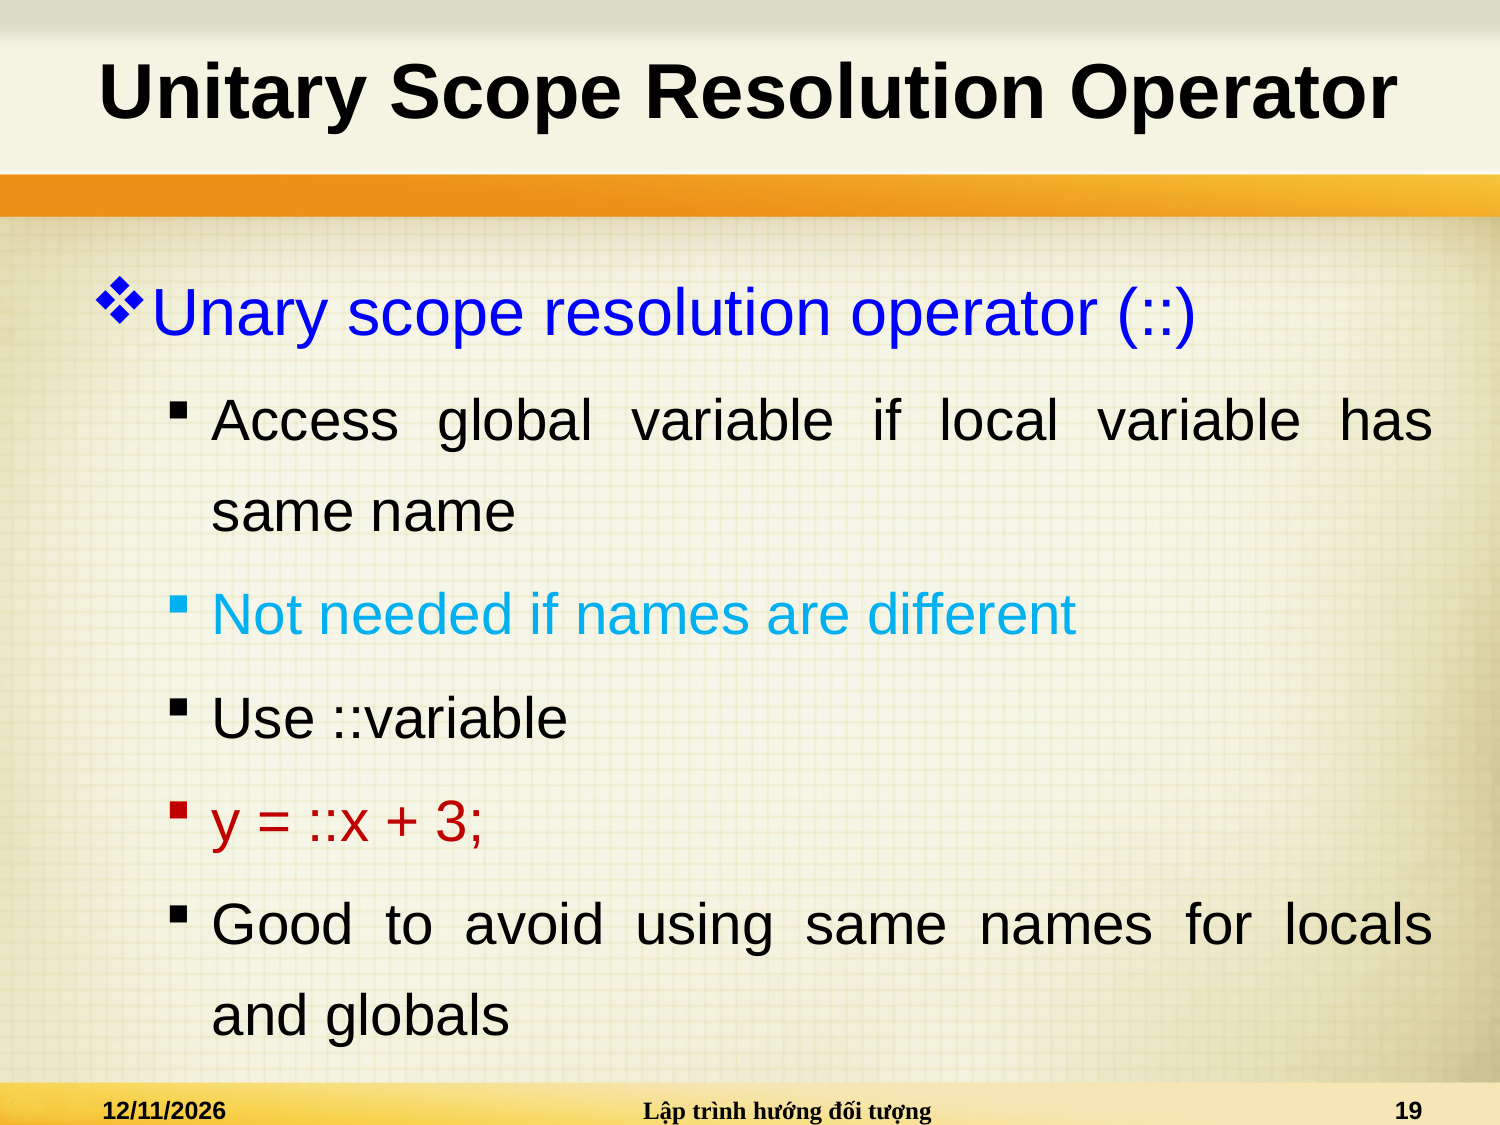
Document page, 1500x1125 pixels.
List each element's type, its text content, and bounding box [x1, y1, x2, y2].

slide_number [87, 1087, 438, 1125]
footer Lập trình hướng đối tượng [549, 1087, 1025, 1125]
slide_number 19 [1087, 1087, 1438, 1125]
title Unitary Scope Resolution Operator [0, 0, 1500, 175]
list Unary scope resolution operator (::) Access global variable if local variable has same name Not needed if names are different Use ::variable y = ::x + 3; Good to avoid using same names for locals and globals [75, 237, 1450, 1063]
picture [0, 175, 1500, 1125]
